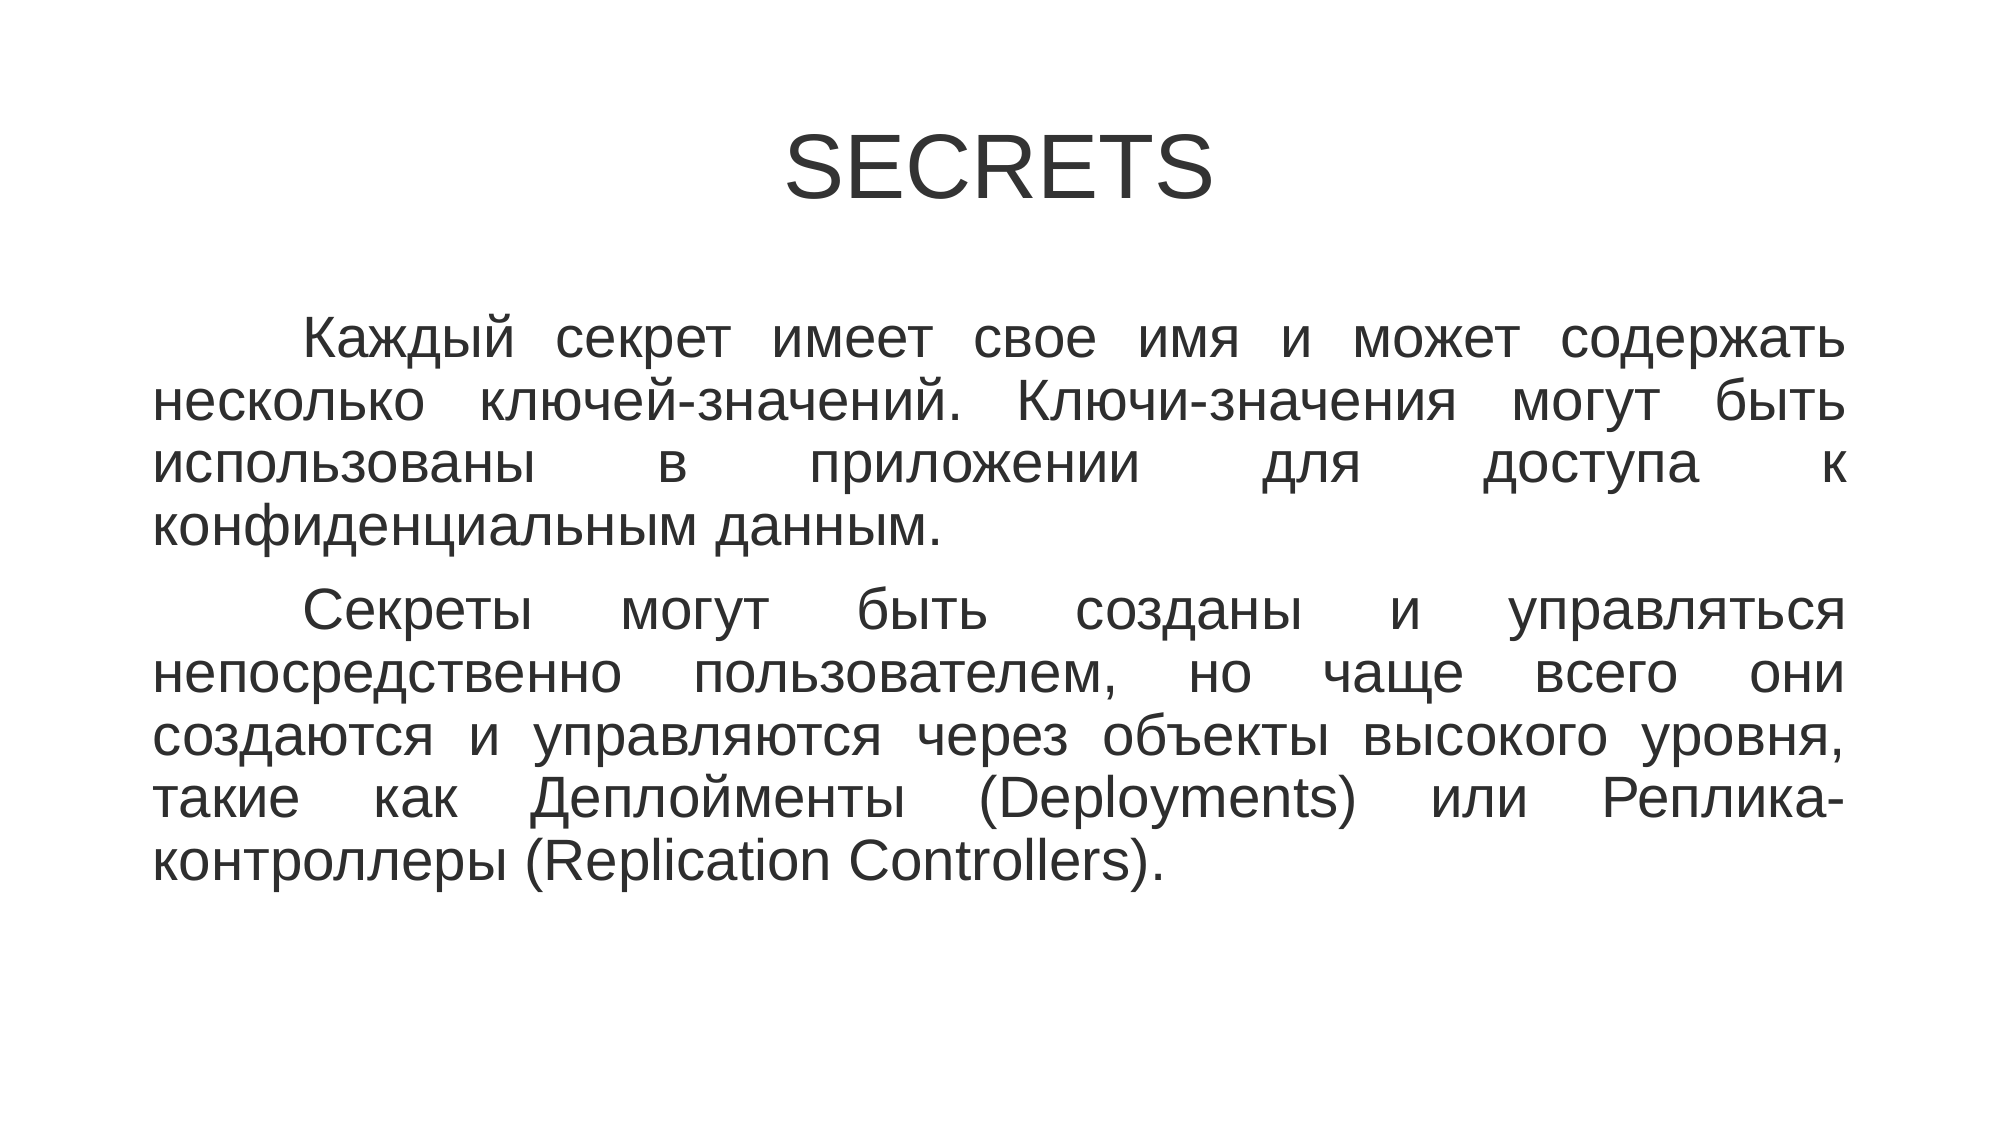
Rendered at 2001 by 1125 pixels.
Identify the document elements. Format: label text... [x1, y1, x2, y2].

list Каждый секрет имеет свое имя и может содержать несколько ключей-значений. Ключи-значения могут быть использованы в приложении для доступа к конфиденциальным данным. Секреты могут быть созданы и управляться непосредственно пользователем, но чаще всего они создаются и управляются через объекты высокого уровня, такие как Деплойменты (Deployments) или Реплика-контроллеры (Replication Controllers). [137, 299, 1863, 1014]
title SECRETS [137, 59, 1863, 278]
